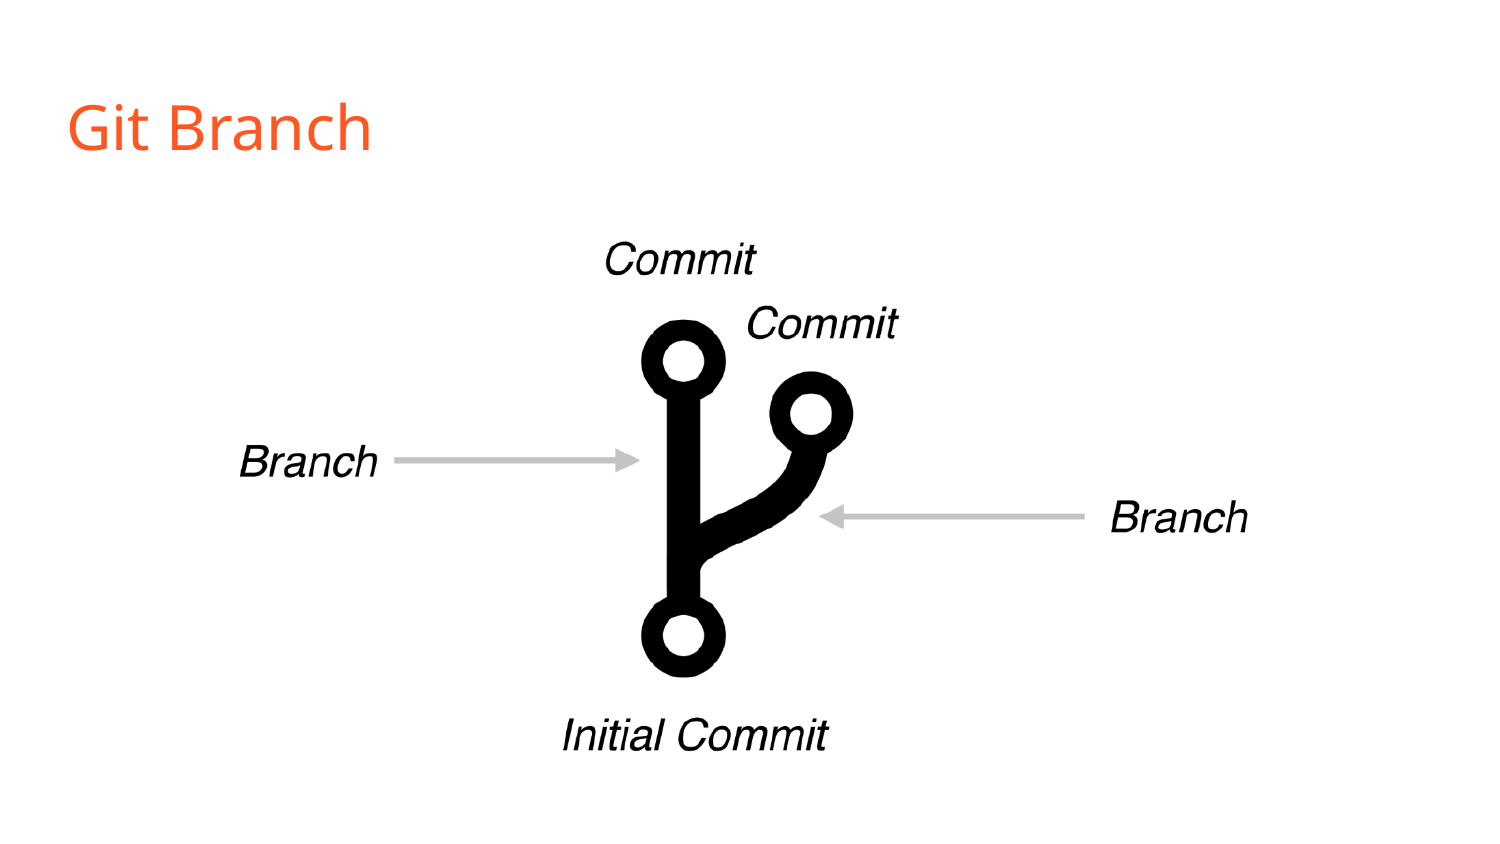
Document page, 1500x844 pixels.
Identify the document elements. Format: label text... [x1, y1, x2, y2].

picture [151, 200, 1349, 826]
title Git Branch [51, 72, 1449, 167]
